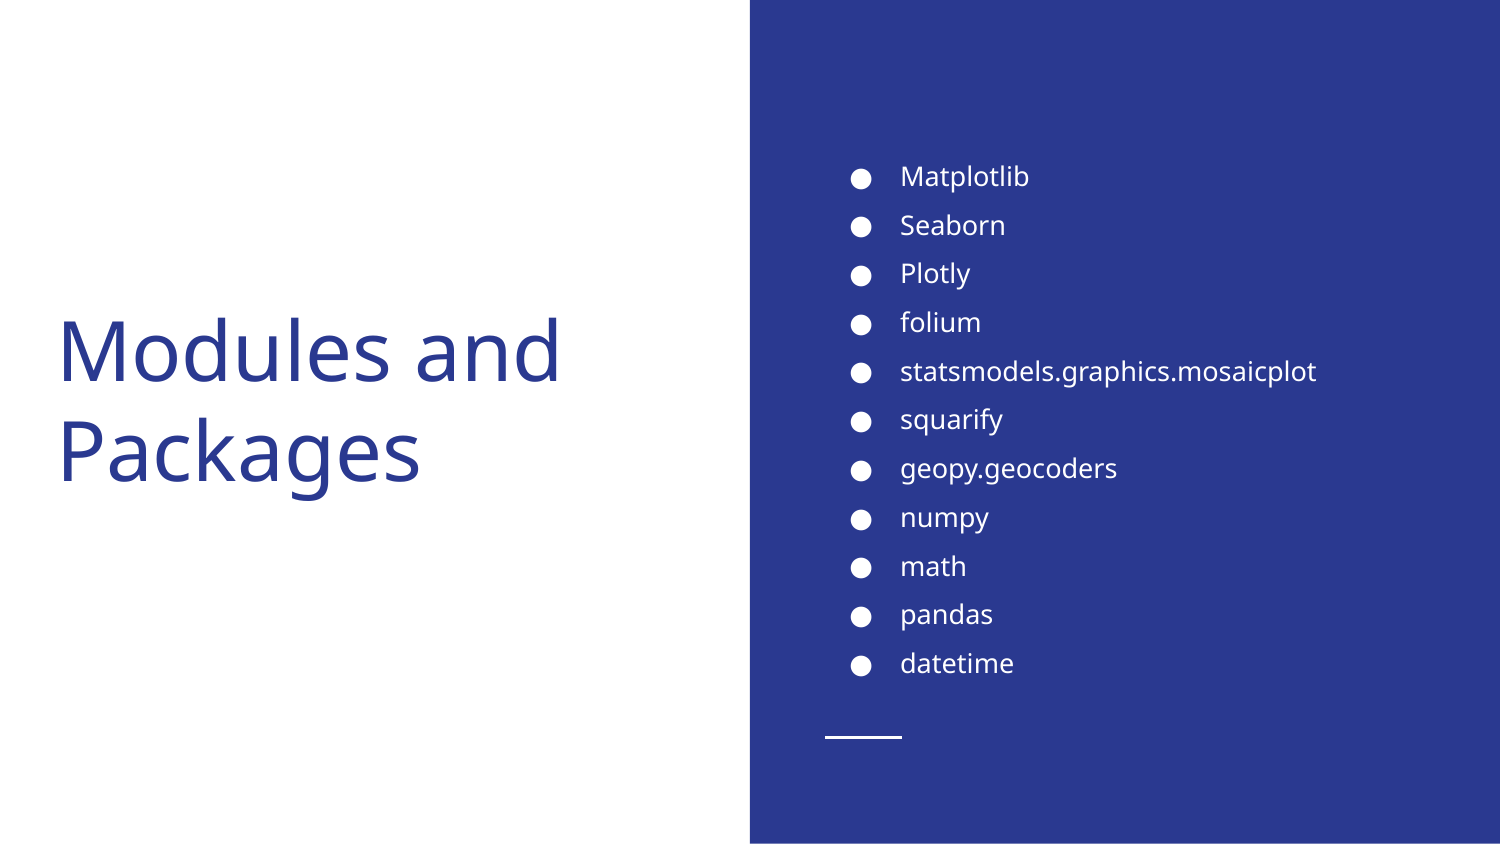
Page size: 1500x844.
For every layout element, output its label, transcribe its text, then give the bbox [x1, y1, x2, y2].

list Matplotlib Seaborn Plotly folium statsmodels.graphics.mosaicplot squarify geopy.geocoders numpy math pandas datetime [810, 10, 1440, 804]
title Modules and Packages [41, 256, 705, 514]
